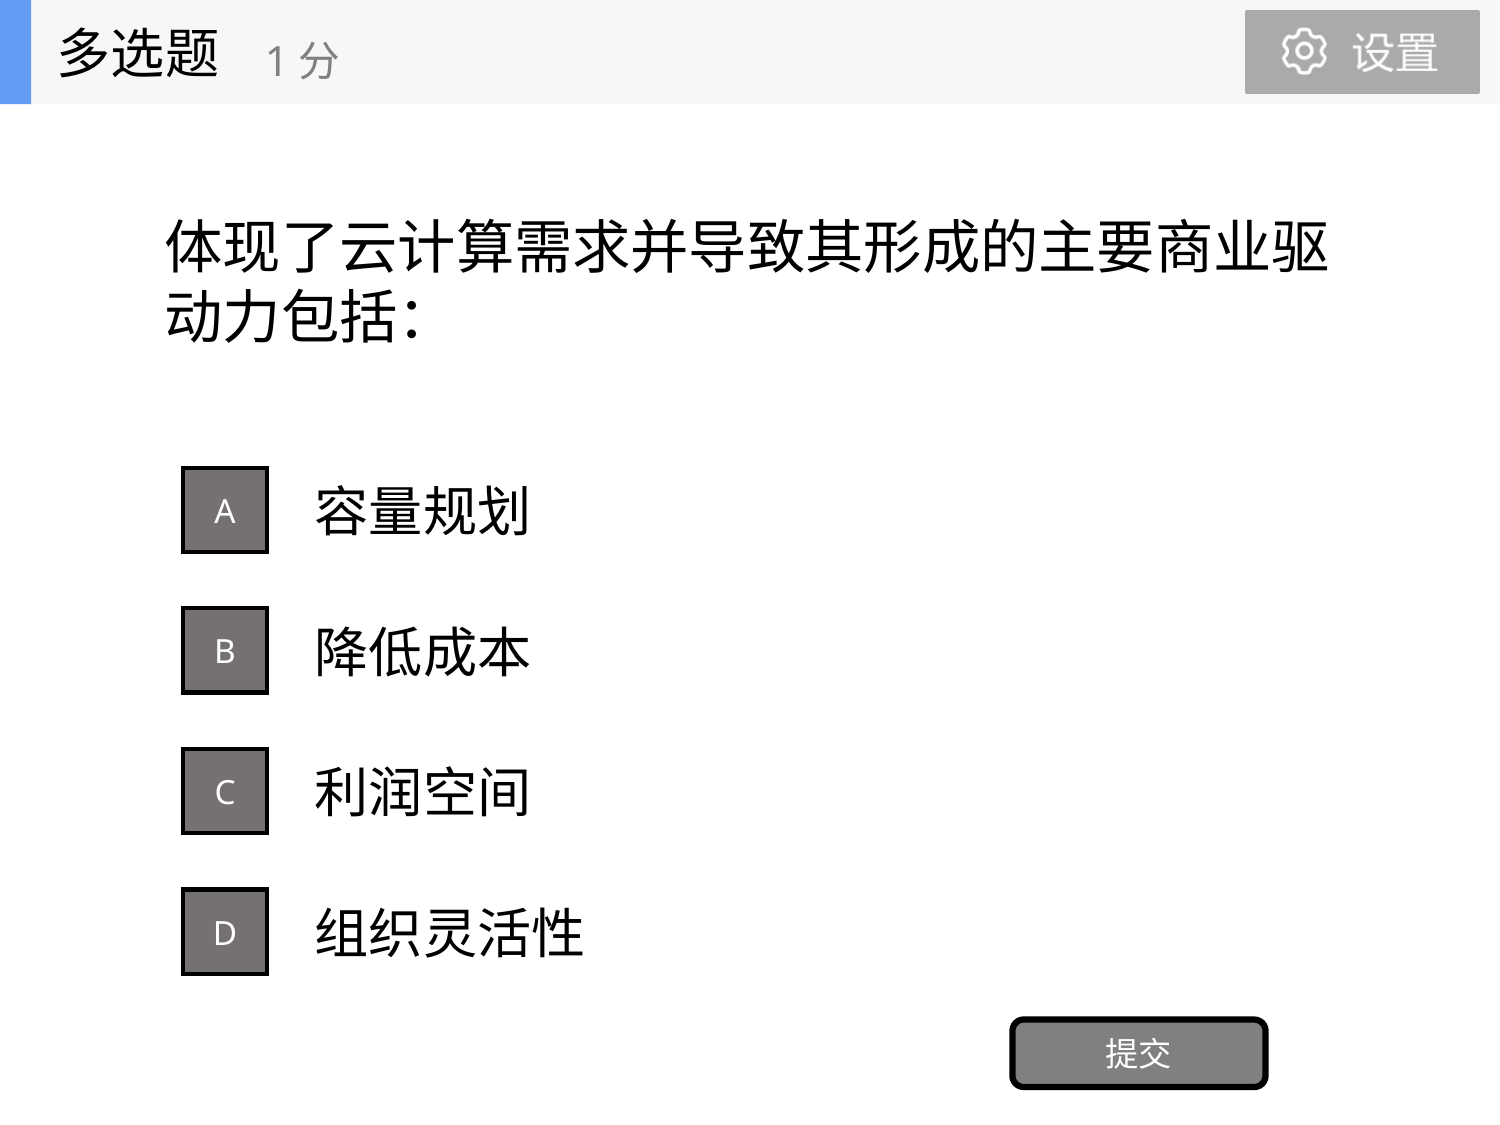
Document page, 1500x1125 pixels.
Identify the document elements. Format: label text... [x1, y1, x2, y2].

text_box 体现了云计算需求并导致其形成的主要商业驱动力包括： [149, 105, 1350, 456]
text_box 组织灵活性 [299, 878, 1350, 985]
text_box C [182, 748, 268, 834]
picture [1245, 10, 1480, 94]
text_box B [182, 607, 268, 694]
text_box 容量规划 [299, 456, 1350, 563]
text_box 利润空间 [299, 738, 1350, 844]
text_box 降低成本 [299, 597, 1350, 703]
text_box A [182, 467, 268, 553]
text_box D [182, 888, 268, 975]
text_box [0, 0, 1500, 105]
text_box 提交 [1011, 1018, 1267, 1089]
